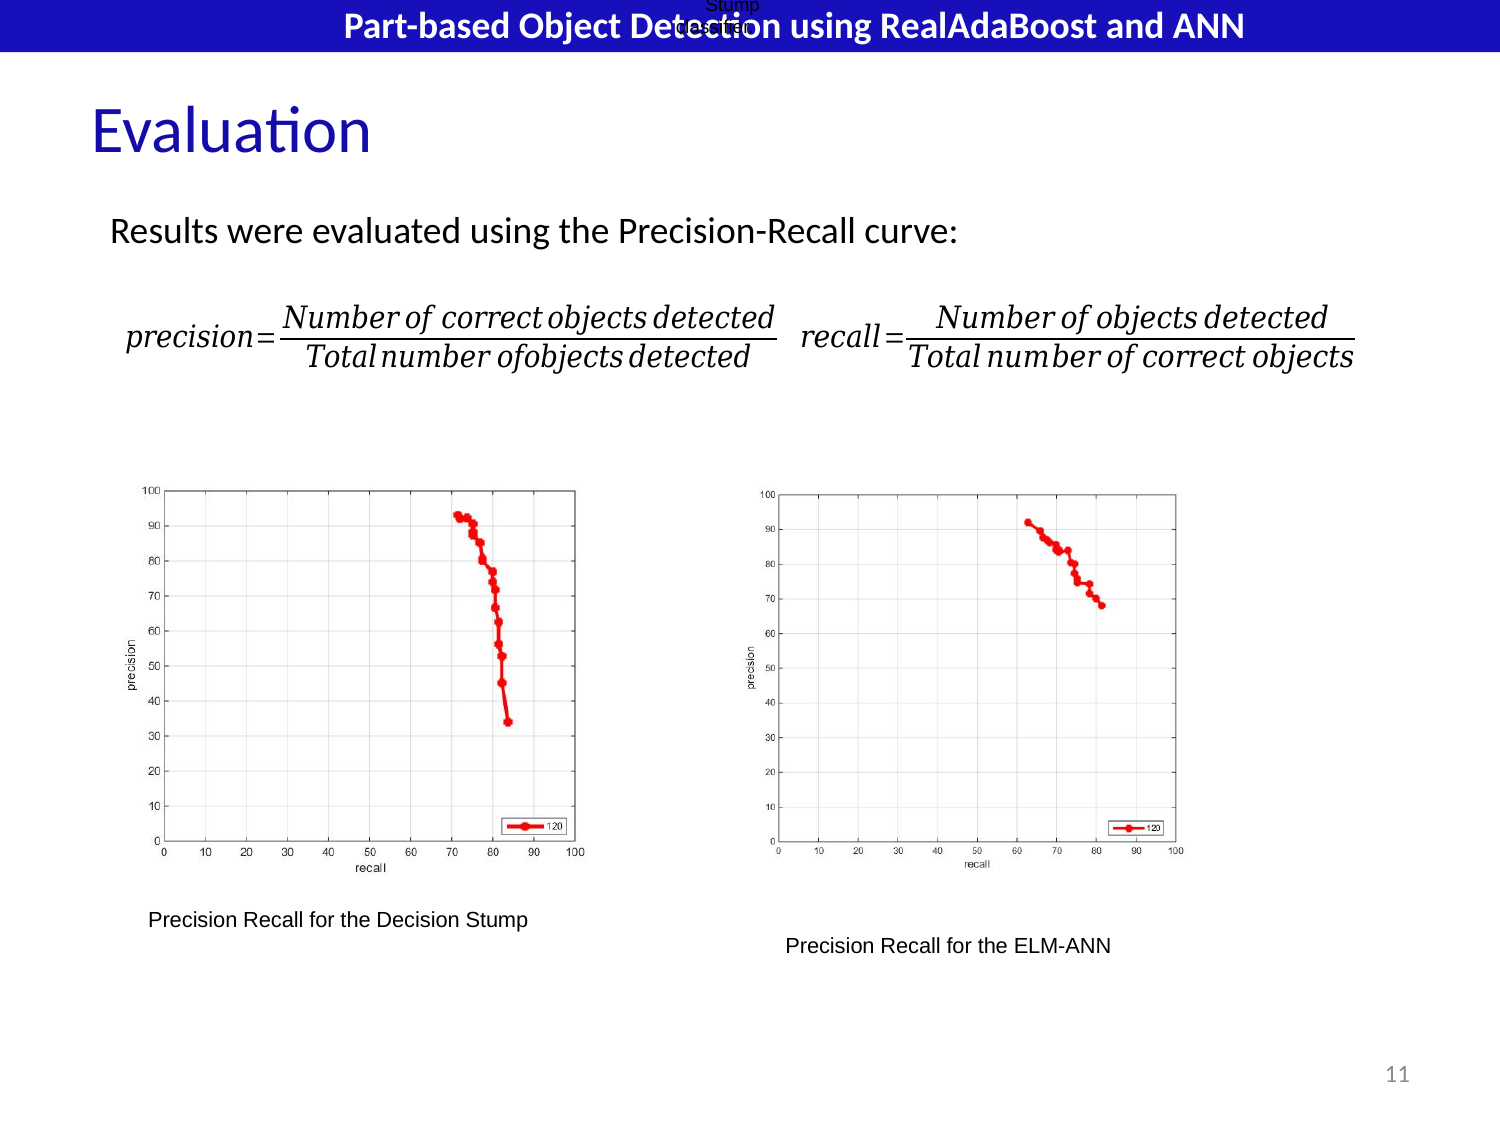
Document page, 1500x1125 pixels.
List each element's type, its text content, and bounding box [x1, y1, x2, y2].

text_box Part-based Object Detection using RealAdaBoost and ANN [0, 0, 660, 53]
slide_number 11 [1074, 1042, 1425, 1103]
text_box Stump classifier. [660, 0, 839, 79]
text_box Part-based Object Detection using RealAdaBoost and ANN [839, 0, 1500, 53]
picture [712, 484, 1224, 888]
text_box Precision Recall for the ELM-ANN [770, 924, 1128, 966]
picture [94, 472, 626, 888]
text_box Results were evaluated using the Precision-Recall curve: [95, 198, 1375, 259]
text_box Precision Recall for the Decision Stump [133, 898, 675, 940]
text_box Evaluation [76, 78, 675, 173]
